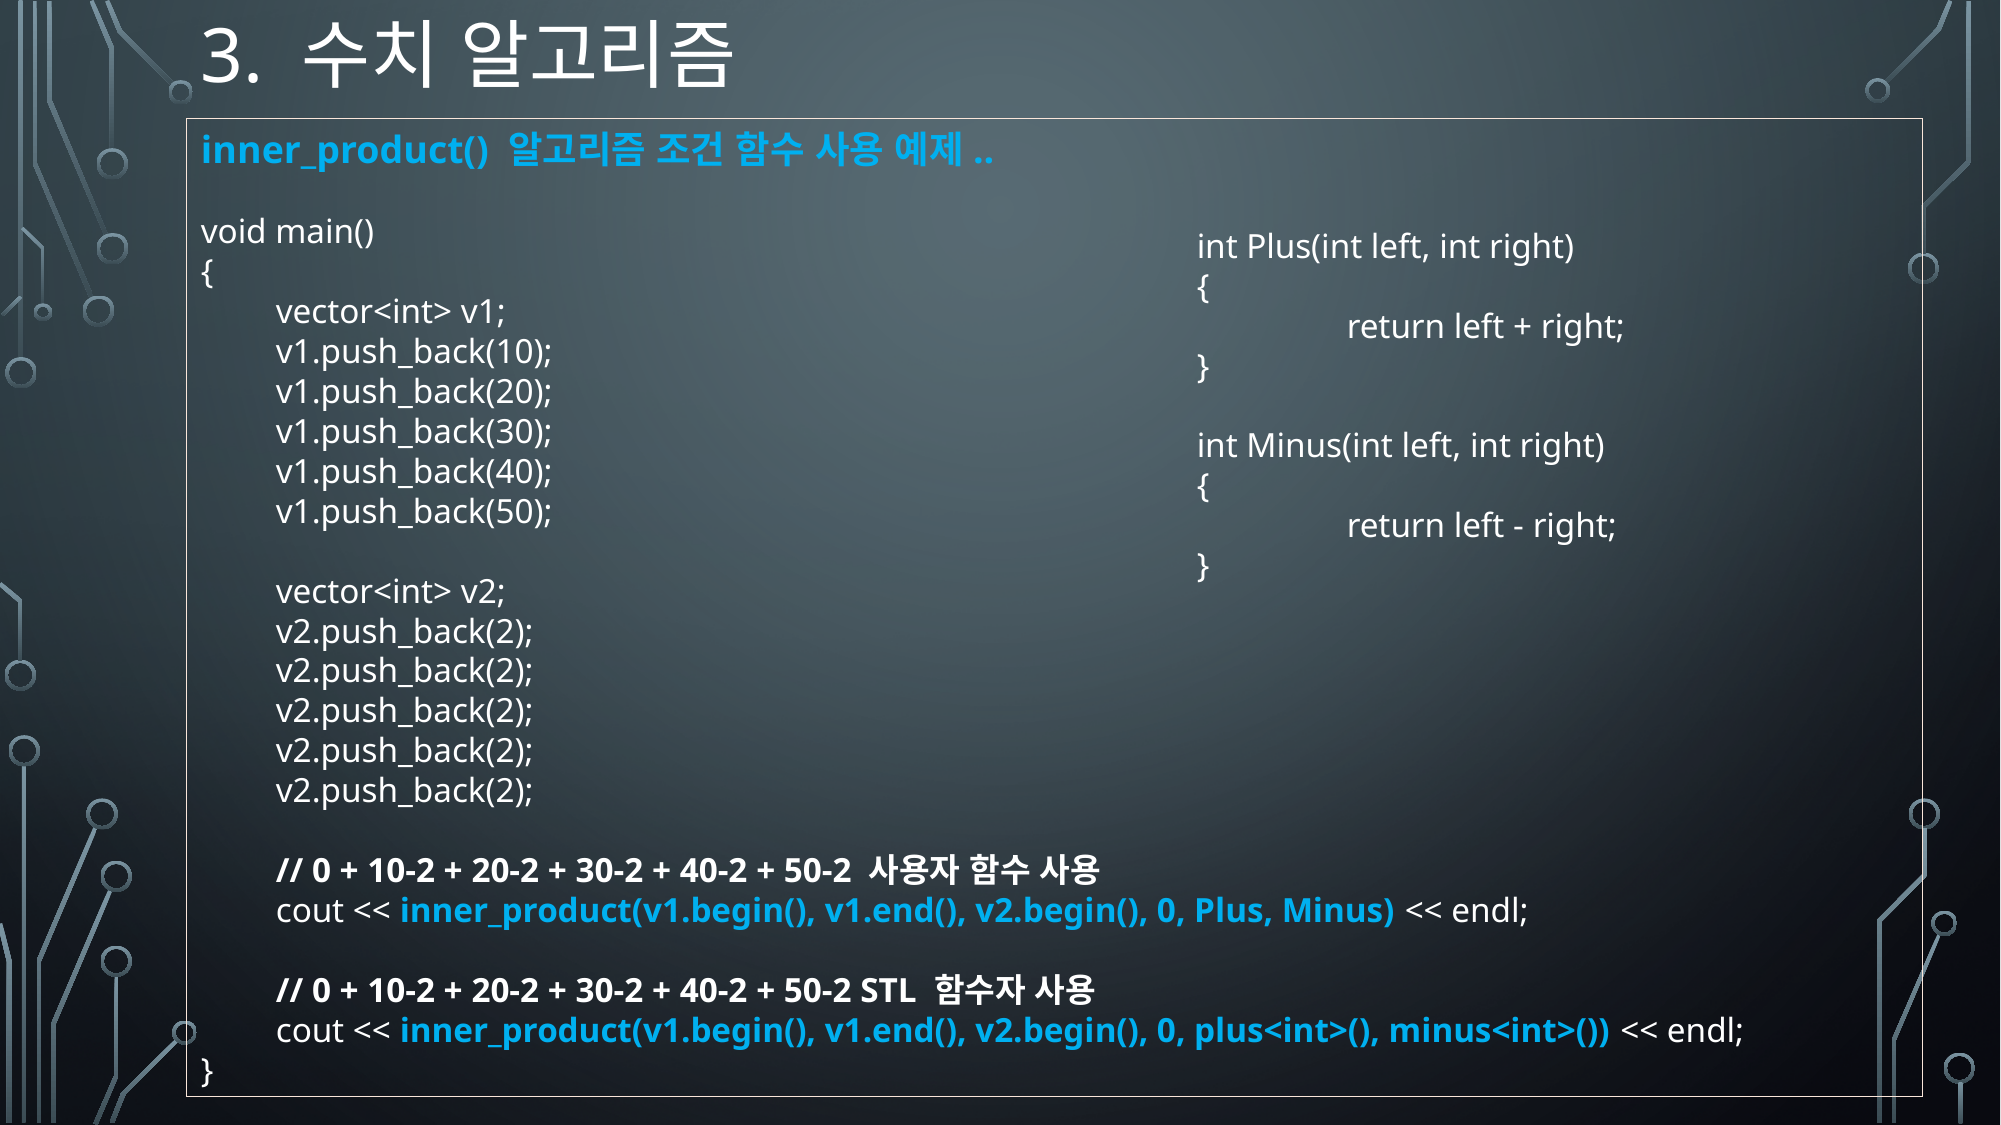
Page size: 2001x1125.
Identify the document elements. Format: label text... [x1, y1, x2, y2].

text_box int Plus(int left, int right) { return left + right; } int Minus(int left, int right) { return left - right; } [1182, 217, 1695, 592]
text_box inner_product() 알고리즘 조건 함수 사용 예제.. void main() { vector<int> v1; v1.push_back(10); v1.push_back(20); v1.push_back(30); v1.push_back(40); v1.push_back(50); vector<int> v2; v2.push_back(2); v2.push_back(2); v2.push_back(2); v2.push_back(2); v2.push_back(2); // 0 + 10-2 + 20-2 + 30-2 + 40-2 + 50-2 사용자 함수 사용 cout << inner_product(v1.begin(), v1.end(), v2.begin(), 0, Plus, Minus) << endl; // 0 + 10-2 + 20-2 + 30-2 + 40-2 + 50-2 STL 함수자 사용 cout << inner_product(v1.begin(), v1.end(), v2.begin(), 0, plus<int>(), minus<int>()) << endl; } [186, 118, 1923, 1097]
title 3. 수치 알고리즘 [185, 0, 1811, 117]
